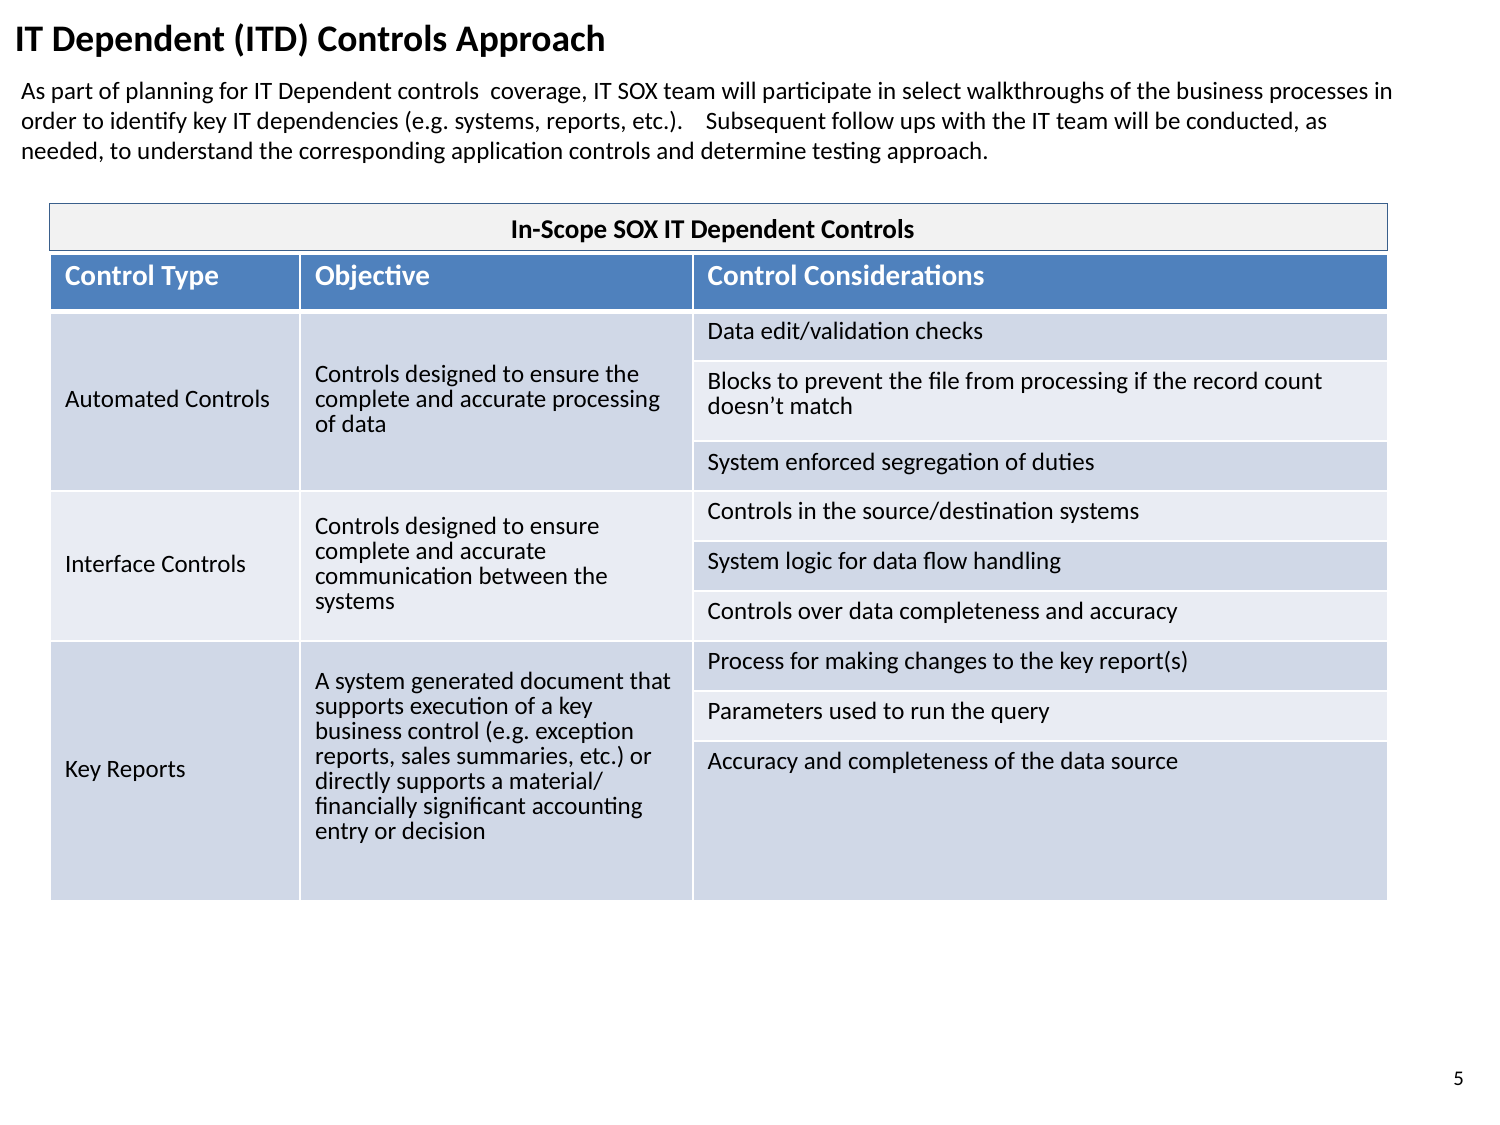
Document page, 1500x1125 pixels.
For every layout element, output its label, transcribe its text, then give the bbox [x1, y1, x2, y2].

table_cell Key Reports [51, 642, 299, 900]
table_cell Controls designed to ensure the complete and accurate processing of data [301, 314, 692, 490]
table_cell Accuracy and completeness of the data source [694, 742, 1387, 900]
text_box As part of planning for IT Dependent controls coverage, IT SOX team will participate in select walkthroughs of the business processes in order to identify key IT dependencies (e.g. systems, reports, etc.). Subsequent follow ups with the IT team will be conducted, as needed, to understand the corresponding application controls and determine testing approach. [6, 67, 1423, 172]
table_cell Controls designed to ensure complete and accurate communication between the systems [301, 492, 692, 640]
text_box In-Scope SOX IT Dependent Controls [49, 203, 1388, 251]
table_cell Interface Controls [51, 492, 299, 640]
table_cell System logic for data flow handling [694, 542, 1387, 590]
table_header Control Type [51, 255, 299, 309]
table_cell System enforced segregation of duties [694, 442, 1387, 490]
table_header Objective [301, 255, 692, 309]
table_header Control Considerations [694, 255, 1387, 309]
text_box 5 [1438, 1057, 1472, 1097]
text_box IT Dependent (ITD) Controls Approach [0, 6, 1436, 66]
table_cell Controls over data completeness and accuracy [694, 592, 1387, 640]
table_cell Automated Controls [51, 314, 299, 490]
table_cell Data edit/validation checks [694, 314, 1387, 360]
table_cell Controls in the source/destination systems [694, 492, 1387, 540]
table_cell Blocks to prevent the file from processing if the record count doesn’t match [694, 362, 1387, 440]
table_cell Process for making changes to the key report(s) [694, 642, 1387, 690]
table_cell Parameters used to run the query [694, 692, 1387, 740]
table_cell A system generated document that supports execution of a key business control (e.g. exception reports, sales summaries, etc.) or directly supports a material/ financially significant accounting entry or decision [301, 642, 692, 900]
